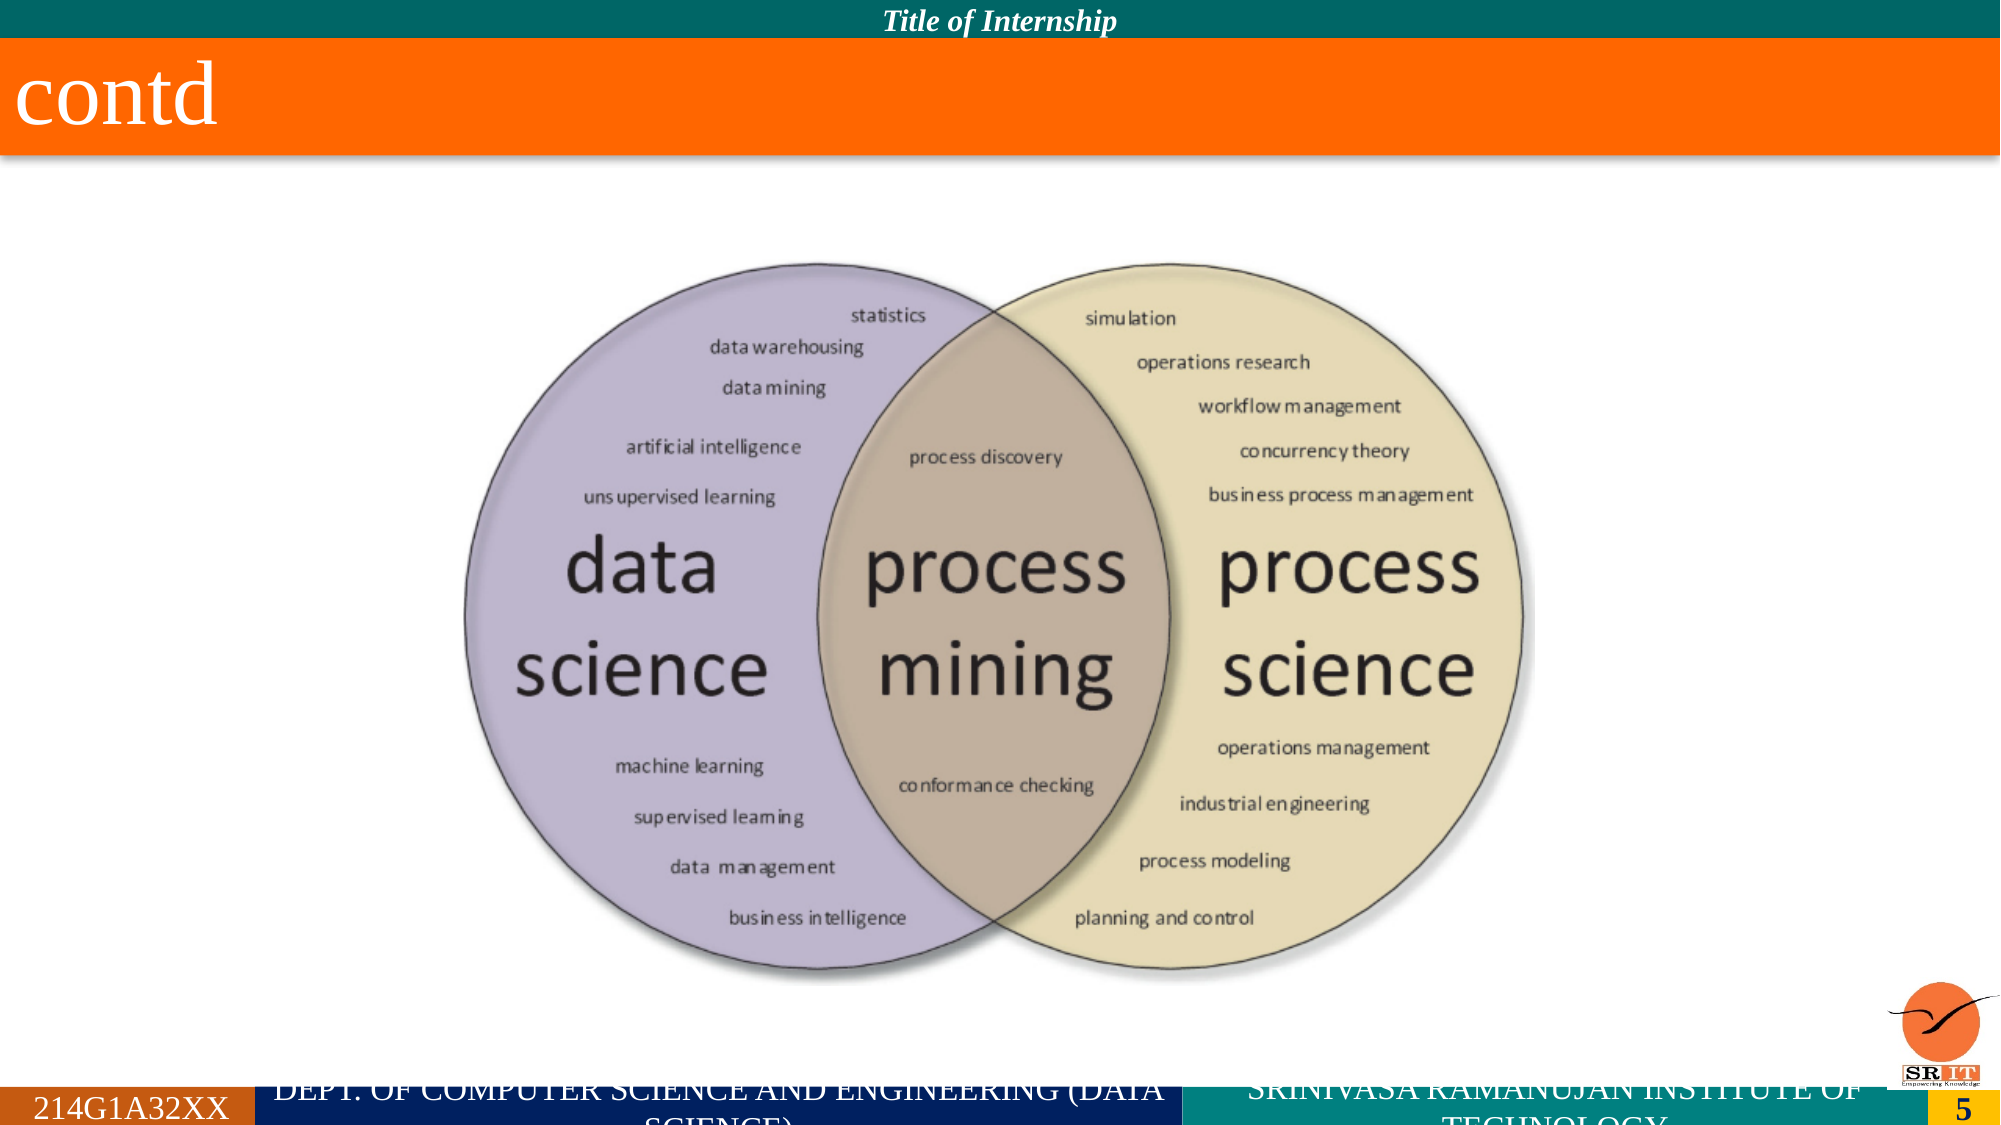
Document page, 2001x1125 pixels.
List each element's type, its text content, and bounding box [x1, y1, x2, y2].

title contd [0, 38, 2000, 156]
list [463, 259, 1535, 986]
picture [1887, 977, 2000, 1090]
